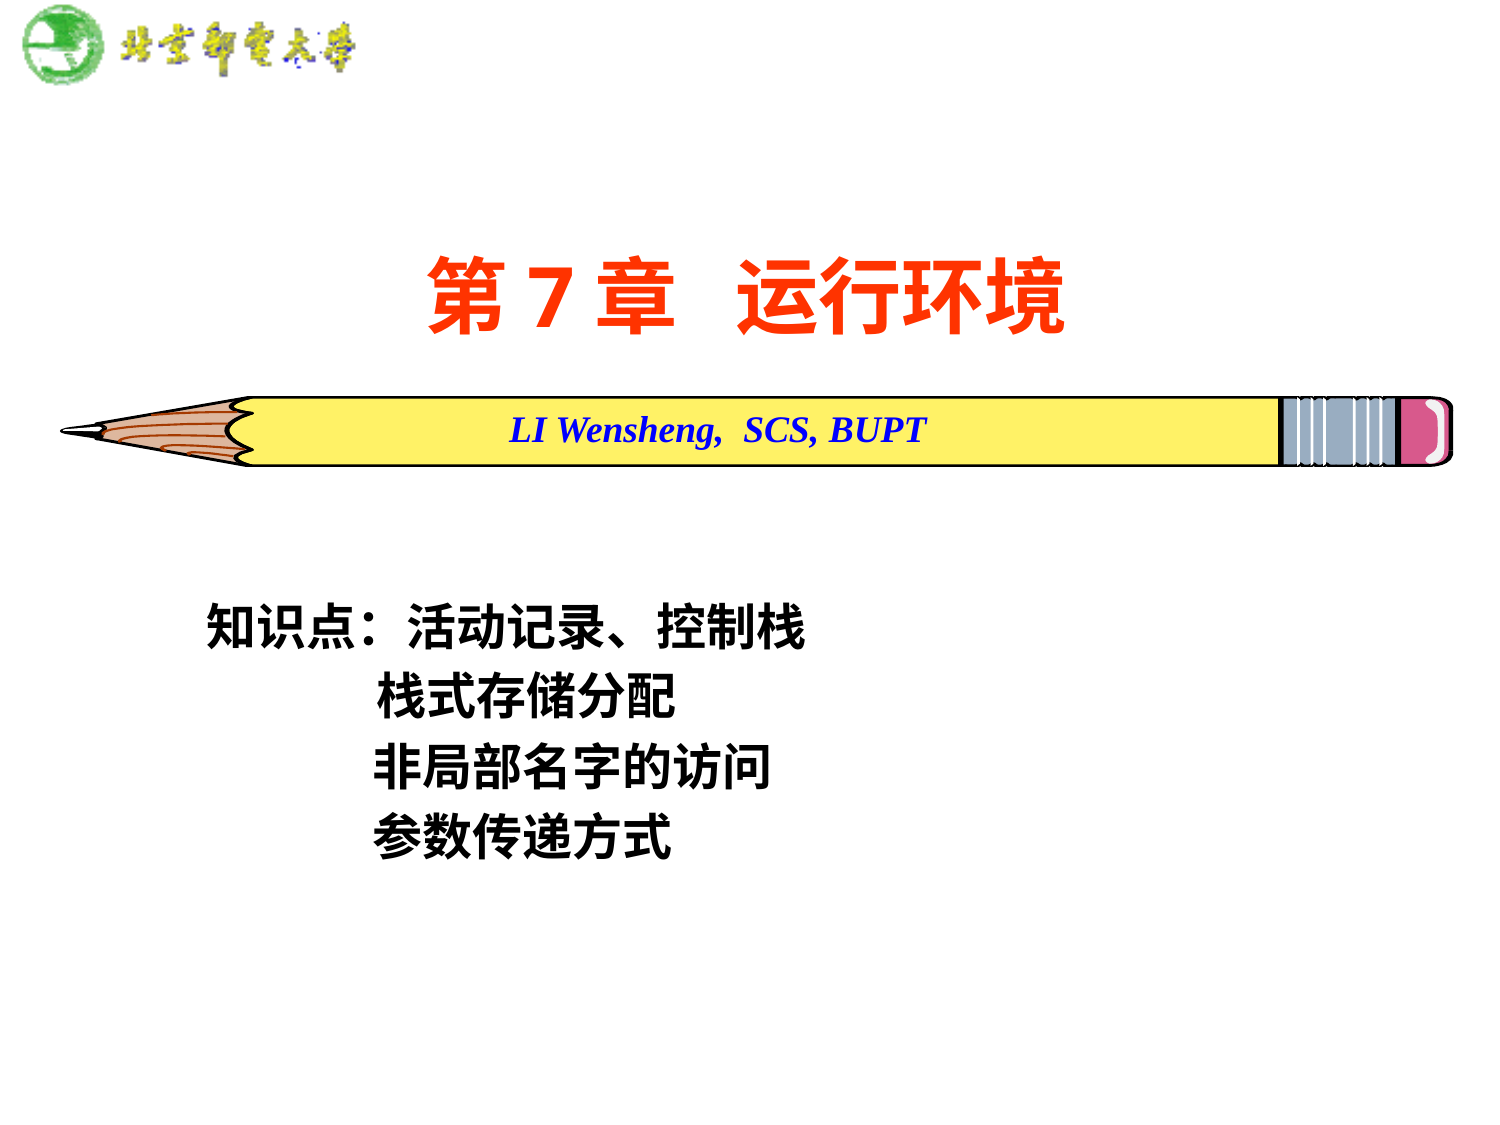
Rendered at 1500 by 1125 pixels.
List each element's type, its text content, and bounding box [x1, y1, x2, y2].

subtitle 知识点：活动记录、控制栈 栈式存储分配 非局部名字的访问 参数传递方式 [191, 587, 1242, 963]
picture [0, 0, 425, 107]
title 第7章 运行环境 [192, 200, 1300, 389]
